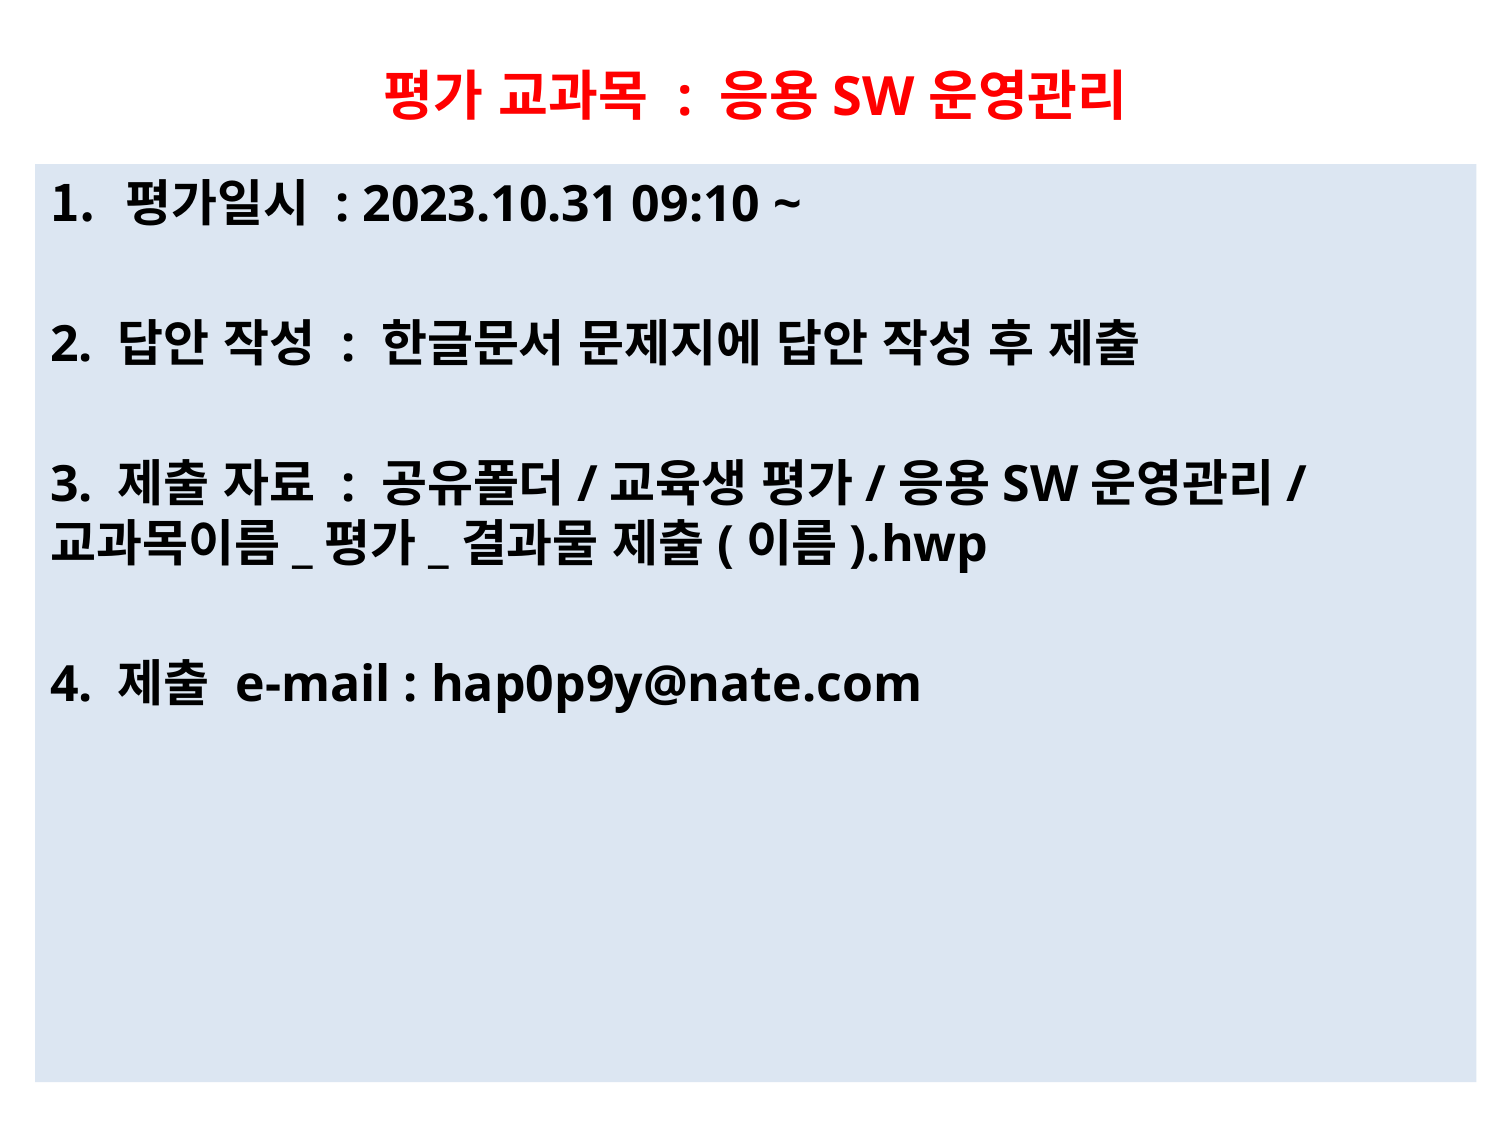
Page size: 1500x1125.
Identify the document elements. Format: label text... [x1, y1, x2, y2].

title 평가 교과목 : 응용SW운영관리 [35, 35, 1477, 153]
subtitle 평가일시 : 2023.10.31 09:10 ~ 2. 답안 작성 : 한글문서 문제지에 답안 작성 후 제출 3. 제출 자료 : 공유폴더/교육생 평가/응용SW운영관리/교과목이름_평가_결과물 제출(이름).hwp 4. 제출 e-mail : hap0p9y@nate.com [35, 164, 1477, 1083]
